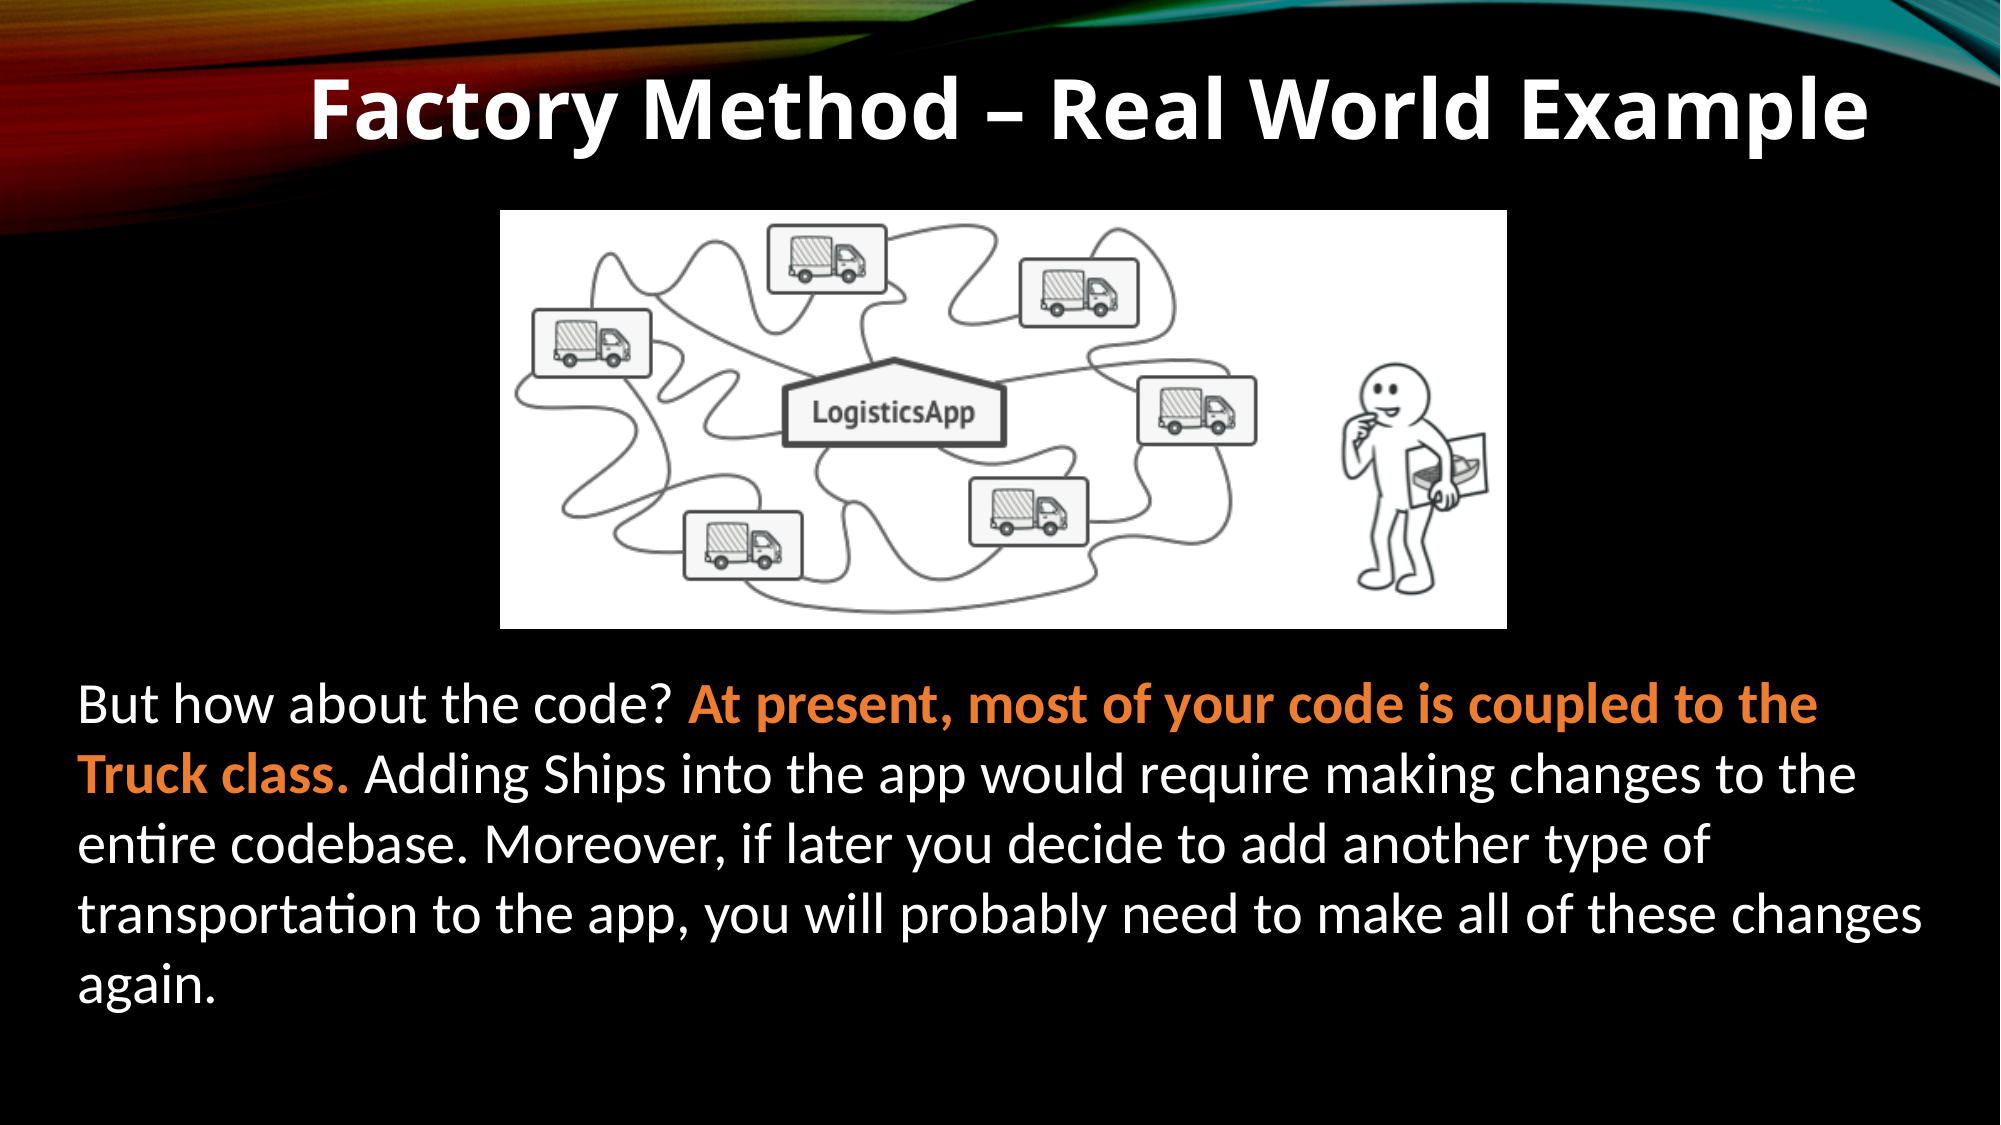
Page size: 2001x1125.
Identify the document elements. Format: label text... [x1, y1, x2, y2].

picture [499, 209, 1508, 630]
text_box But how about the code? At present, most of your code is coupled to the Truck class. Adding Ships into the app would require making changes to the entire codebase. Moreover, if later you decide to add another type of transportation to the app, you will probably need to make all of these changes again. [63, 657, 1945, 1023]
title Factory Method – Real World Example [227, 16, 1888, 210]
